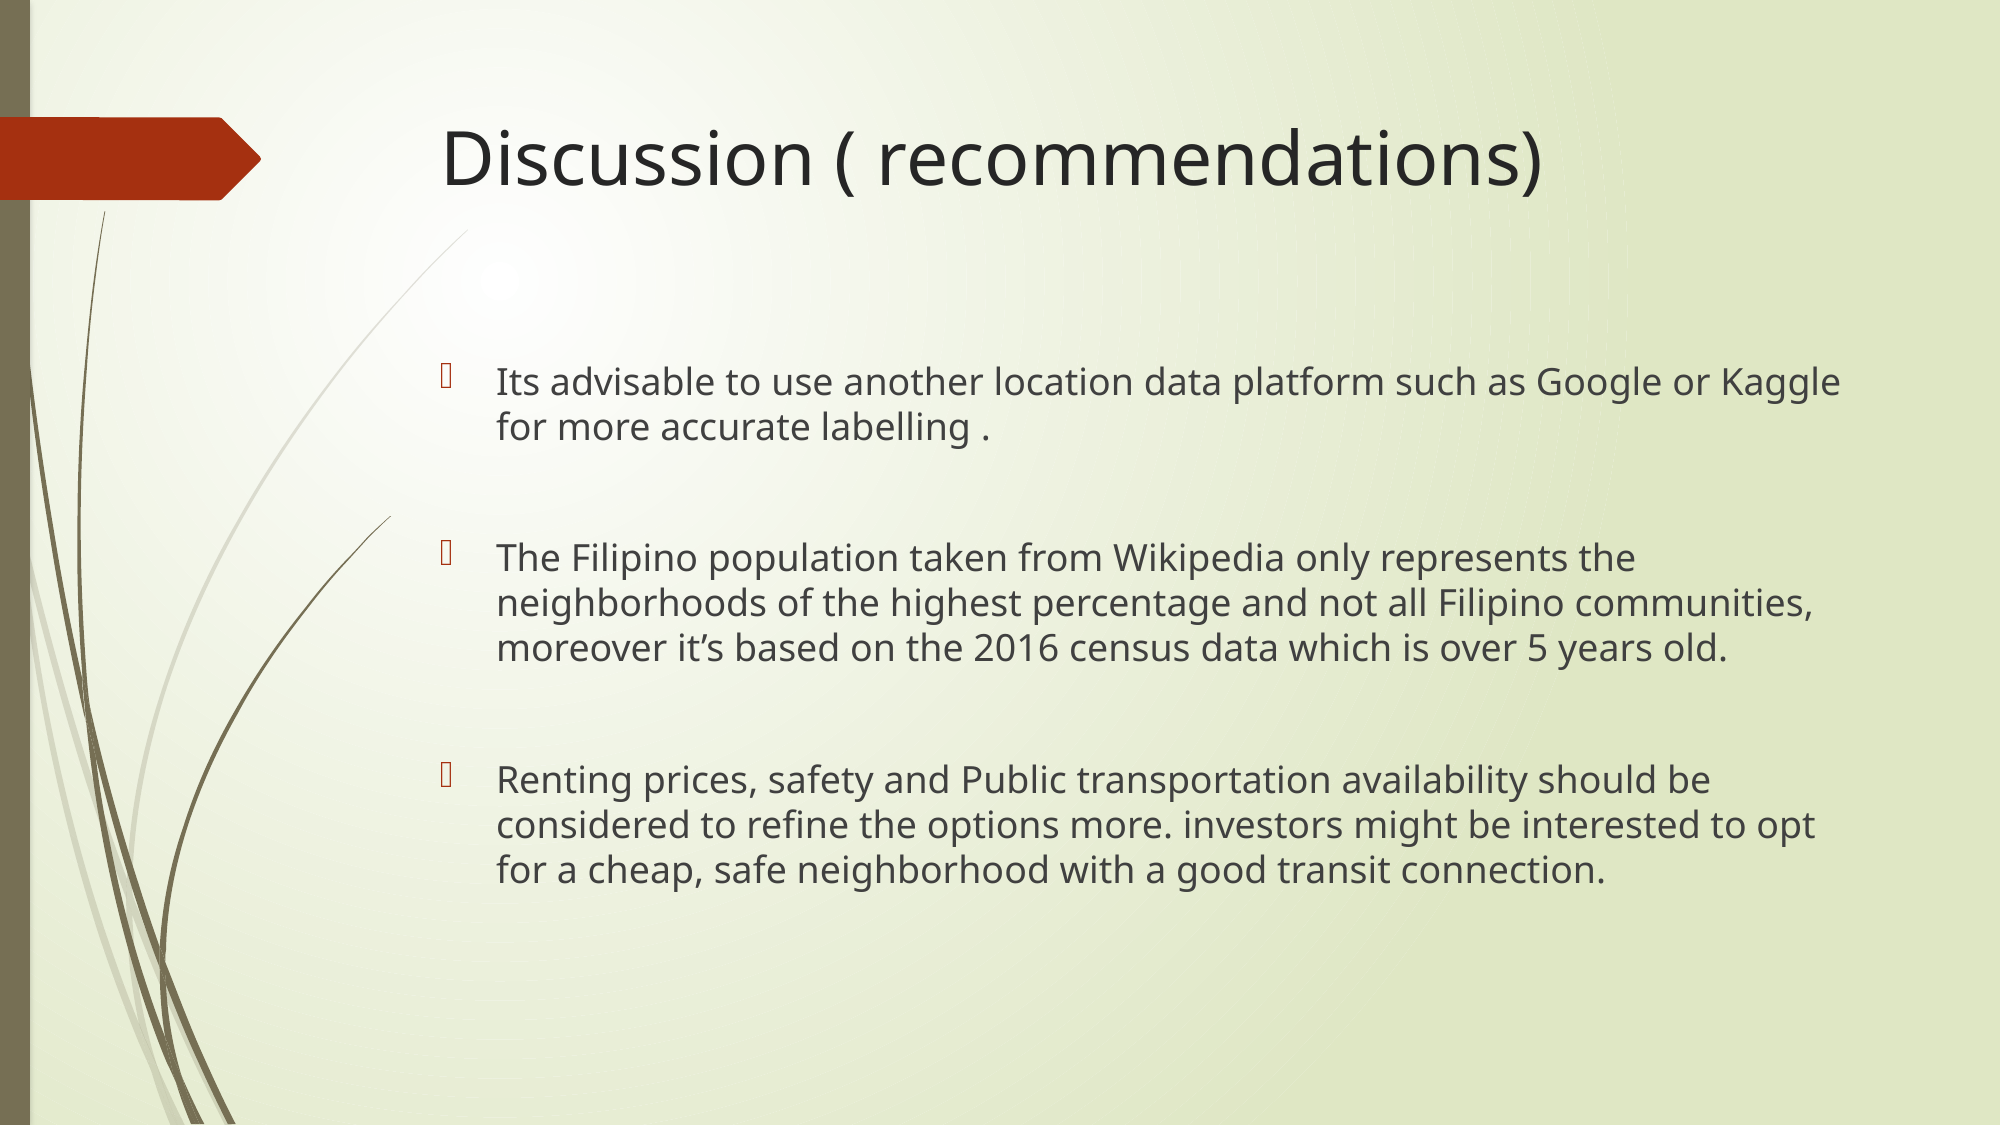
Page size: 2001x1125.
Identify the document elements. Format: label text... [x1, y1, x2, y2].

title Discussion ( recommendations) [425, 102, 1888, 313]
list Its advisable to use another location data platform such as Google or Kaggle for more accurate labelling . The Filipino population taken from Wikipedia only represents the neighborhoods of the highest percentage and not all Filipino communities, moreover it’s based on the 2016 census data which is over 5 years old. Renting prices, safety and Public transportation availability should be considered to refine the options more. investors might be interested to opt for a cheap, safe neighborhood with a good transit connection. [424, 350, 1888, 970]
